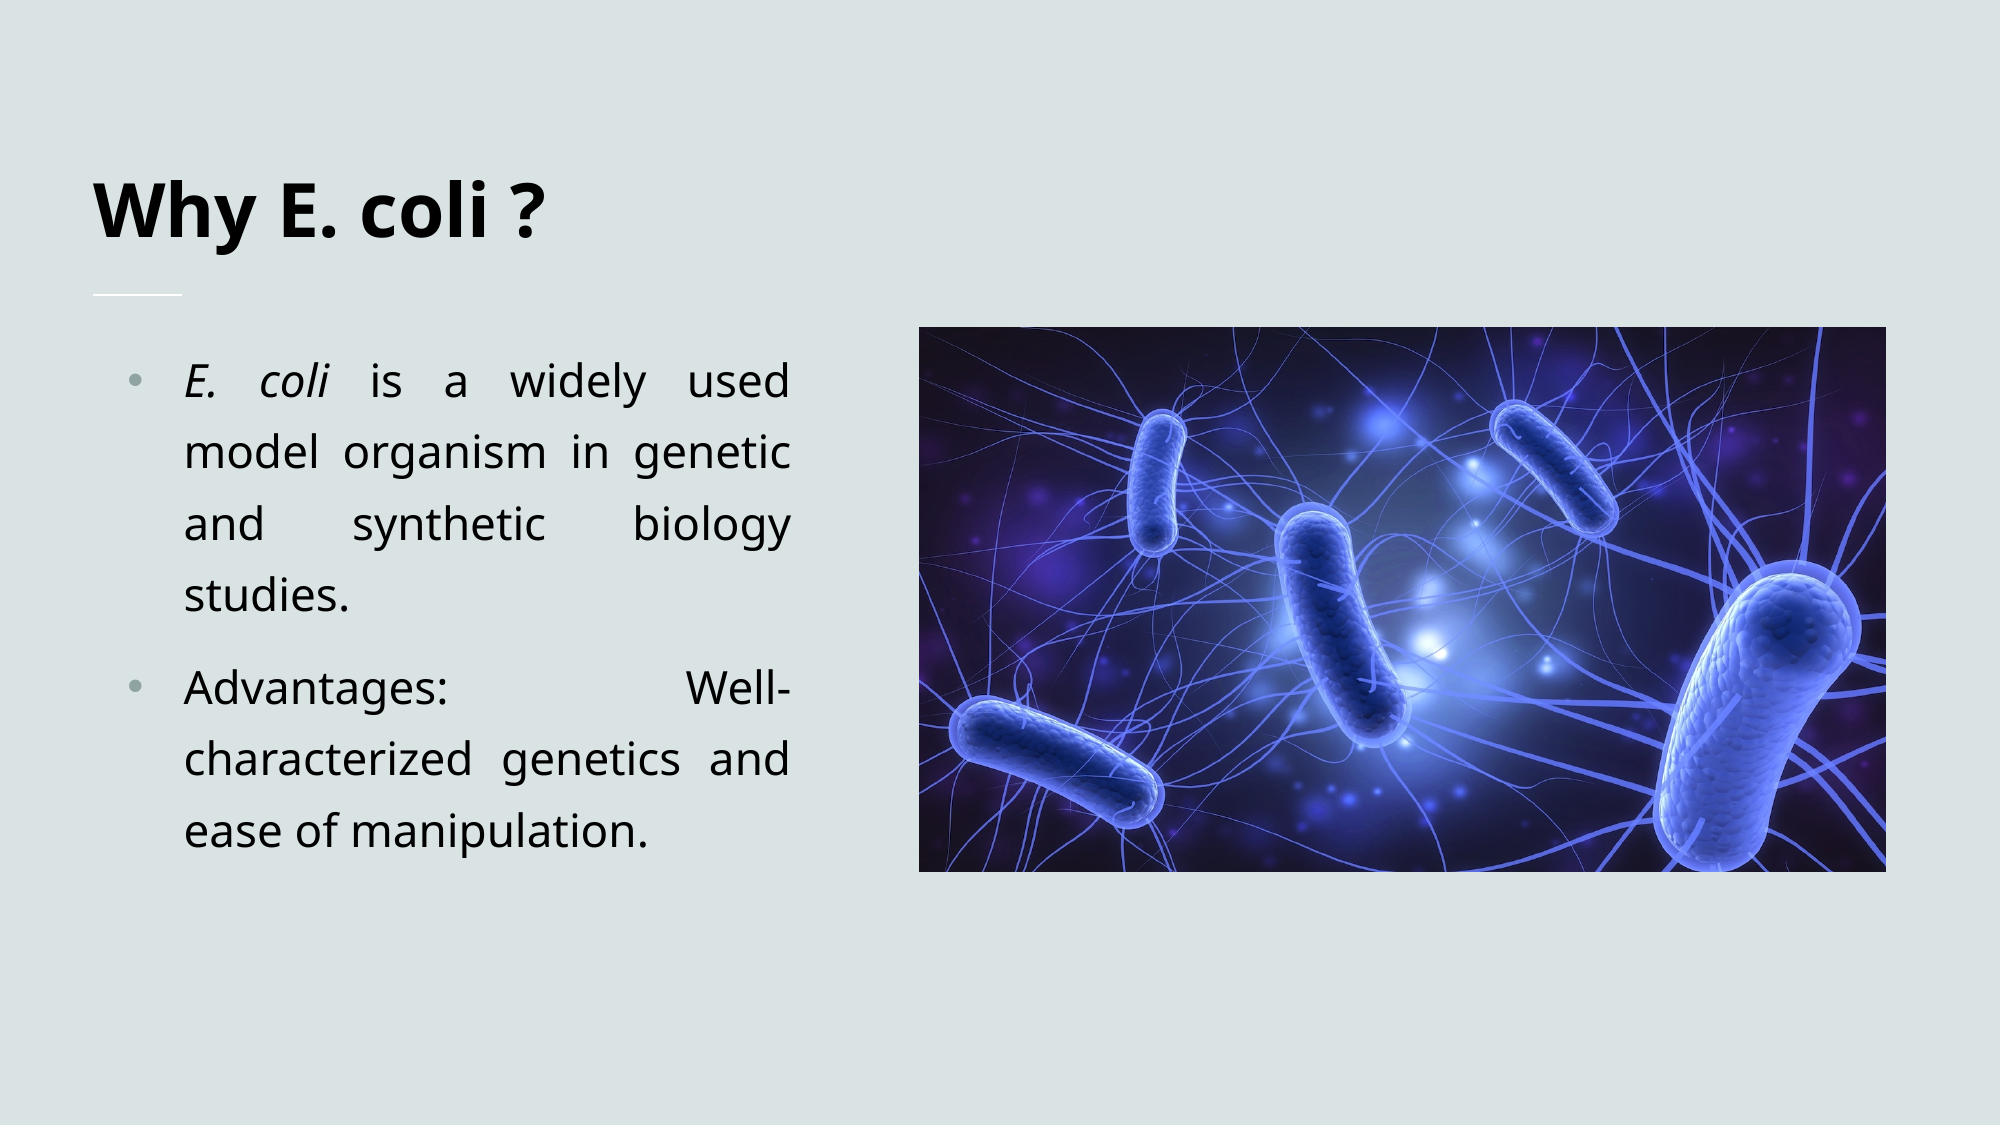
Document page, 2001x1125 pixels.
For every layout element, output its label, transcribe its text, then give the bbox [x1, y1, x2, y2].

list E. coli is a widely used model organism in genetic and synthetic biology studies. Advantages: Well-characterized genetics and ease of manipulation. [127, 327, 807, 1022]
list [919, 327, 1887, 872]
title Why E. coli ? [93, 65, 1915, 260]
